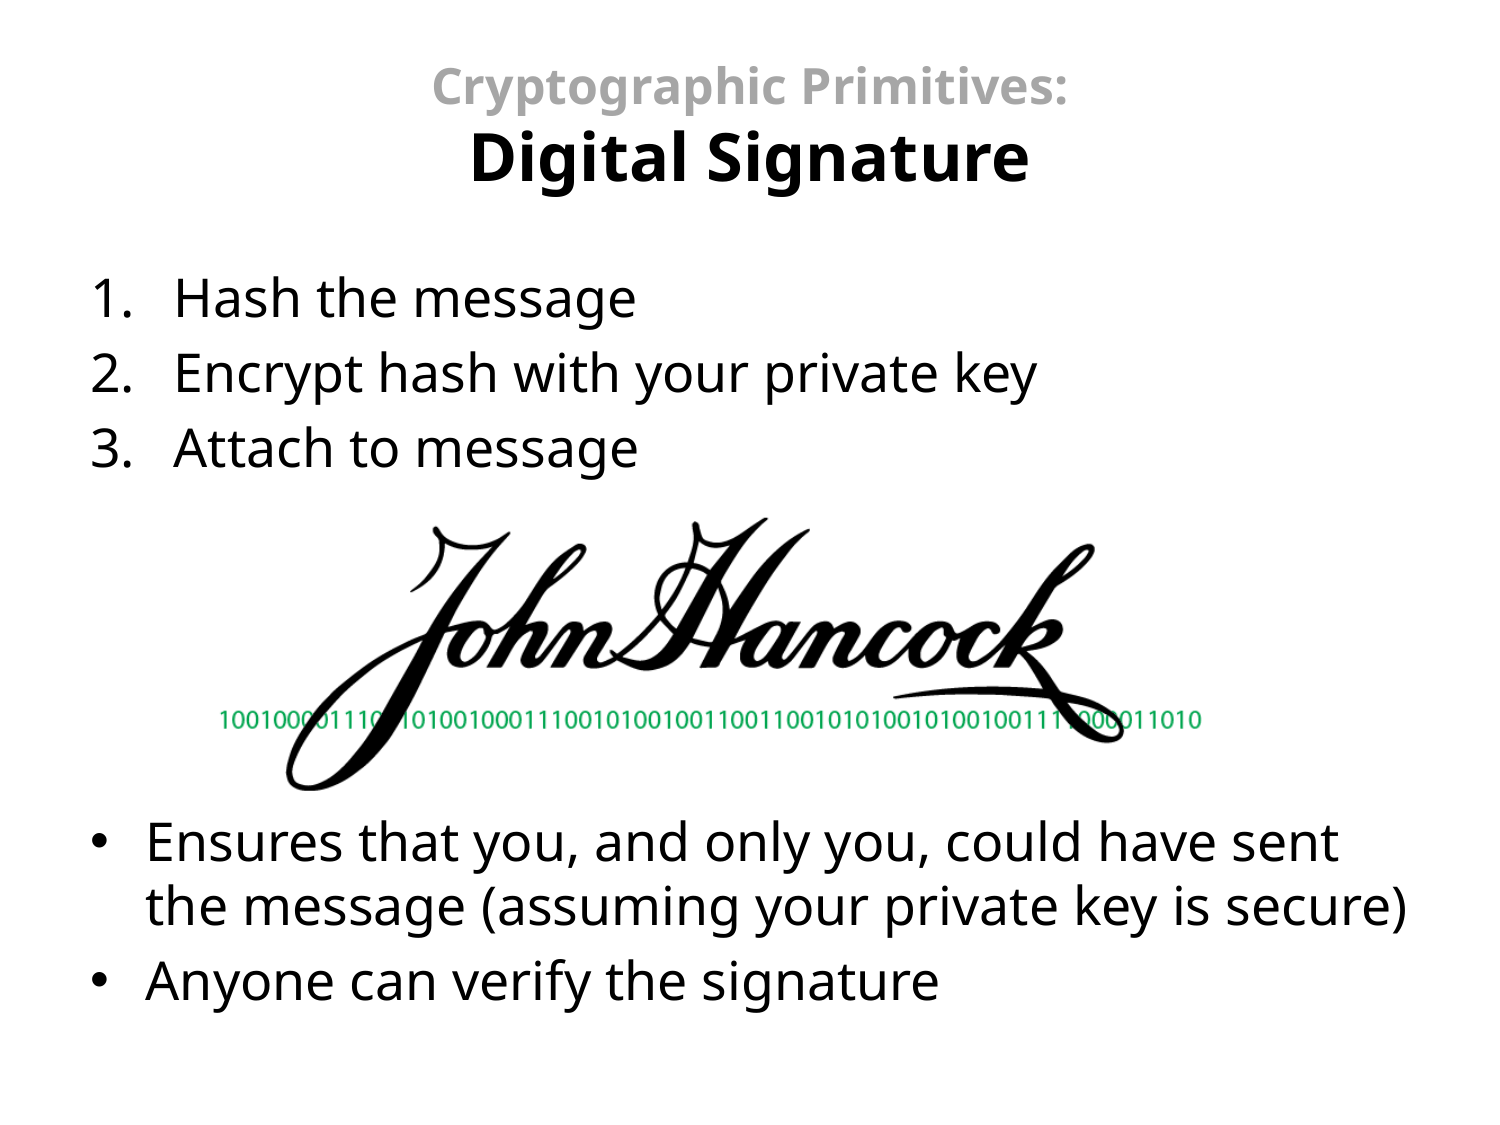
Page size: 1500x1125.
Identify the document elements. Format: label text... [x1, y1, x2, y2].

picture [203, 493, 1248, 801]
list Ensures that you, and only you, could have sent the message (assuming your private key is secure) Anyone can verify the signature [75, 800, 1425, 1031]
text_box Cryptographic Primitives: Digital Signature [74, 30, 1425, 220]
text_box Hash the message Encrypt hash with your private key Attach to message [74, 256, 1425, 486]
